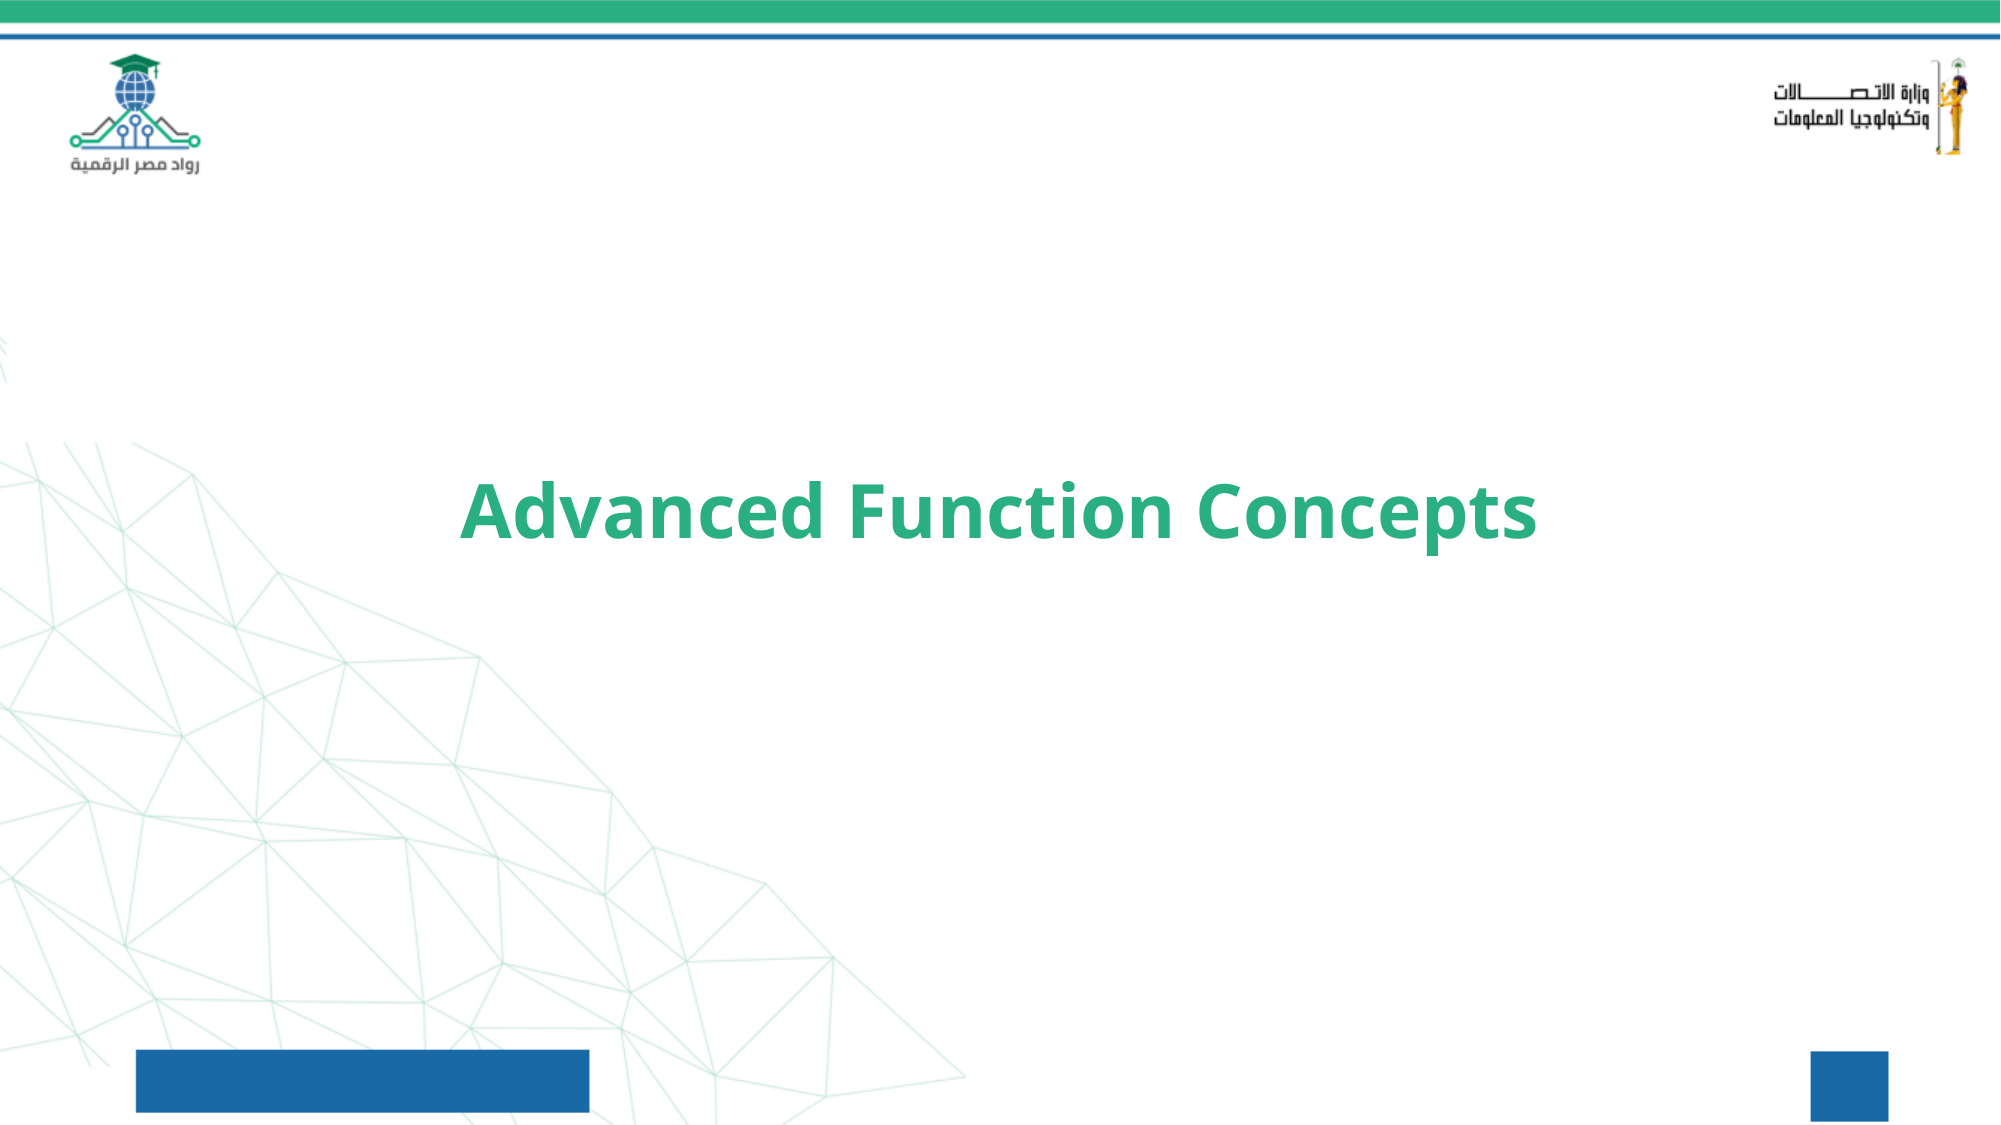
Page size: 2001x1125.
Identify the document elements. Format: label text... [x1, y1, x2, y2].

text_box Advanced Function Concepts [358, 456, 1642, 562]
picture [0, 0, 2001, 1125]
